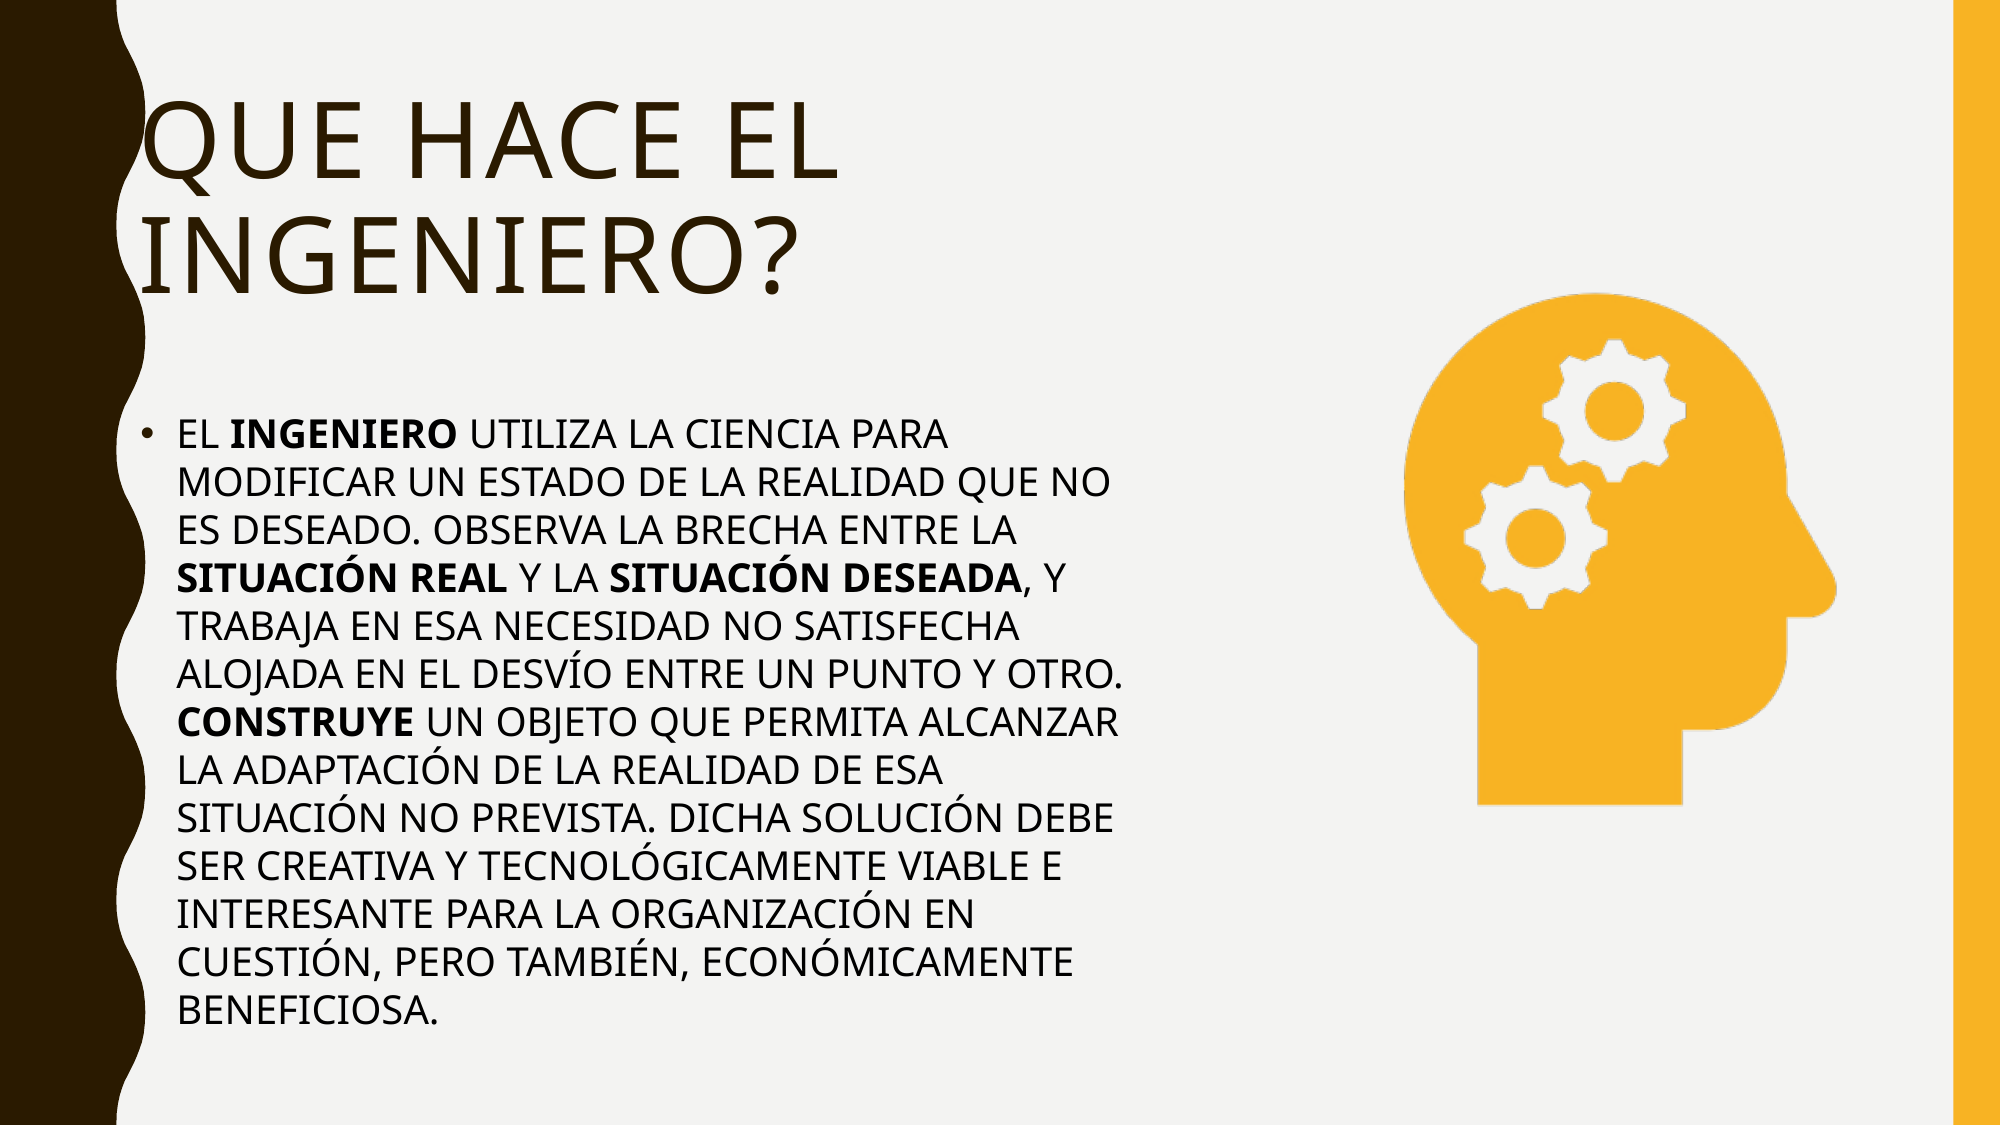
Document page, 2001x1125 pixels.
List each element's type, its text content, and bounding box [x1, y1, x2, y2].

picture [1320, 262, 1921, 863]
title QUE HACE EL INGENIERO? [123, 79, 1164, 349]
list EL INGENIERO UTILIZA LA CIENCIA PARA MODIFICAR UN ESTADO DE LA REALIDAD QUE NO ES DESEADO. OBSERVA LA BRECHA ENTRE LA SITUACIÓN REAL Y LA SITUACIÓN DESEADA, Y TRABAJA EN ESA NECESIDAD NO SATISFECHA ALOJADA EN EL DESVÍO ENTRE UN PUNTO Y OTRO. CONSTRUYE UN OBJETO QUE PERMITA ALCANZAR LA ADAPTACIÓN DE LA REALIDAD DE ESA SITUACIÓN NO PREVISTA. DICHA SOLUCIÓN DEBE SER CREATIVA Y TECNOLÓGICAMENTE VIABLE E INTERESANTE PARA LA ORGANIZACIÓN EN CUESTIÓN, PERO TAMBIÉN, ECONÓMICAMENTE BENEFICIOSA. [125, 400, 1160, 1046]
